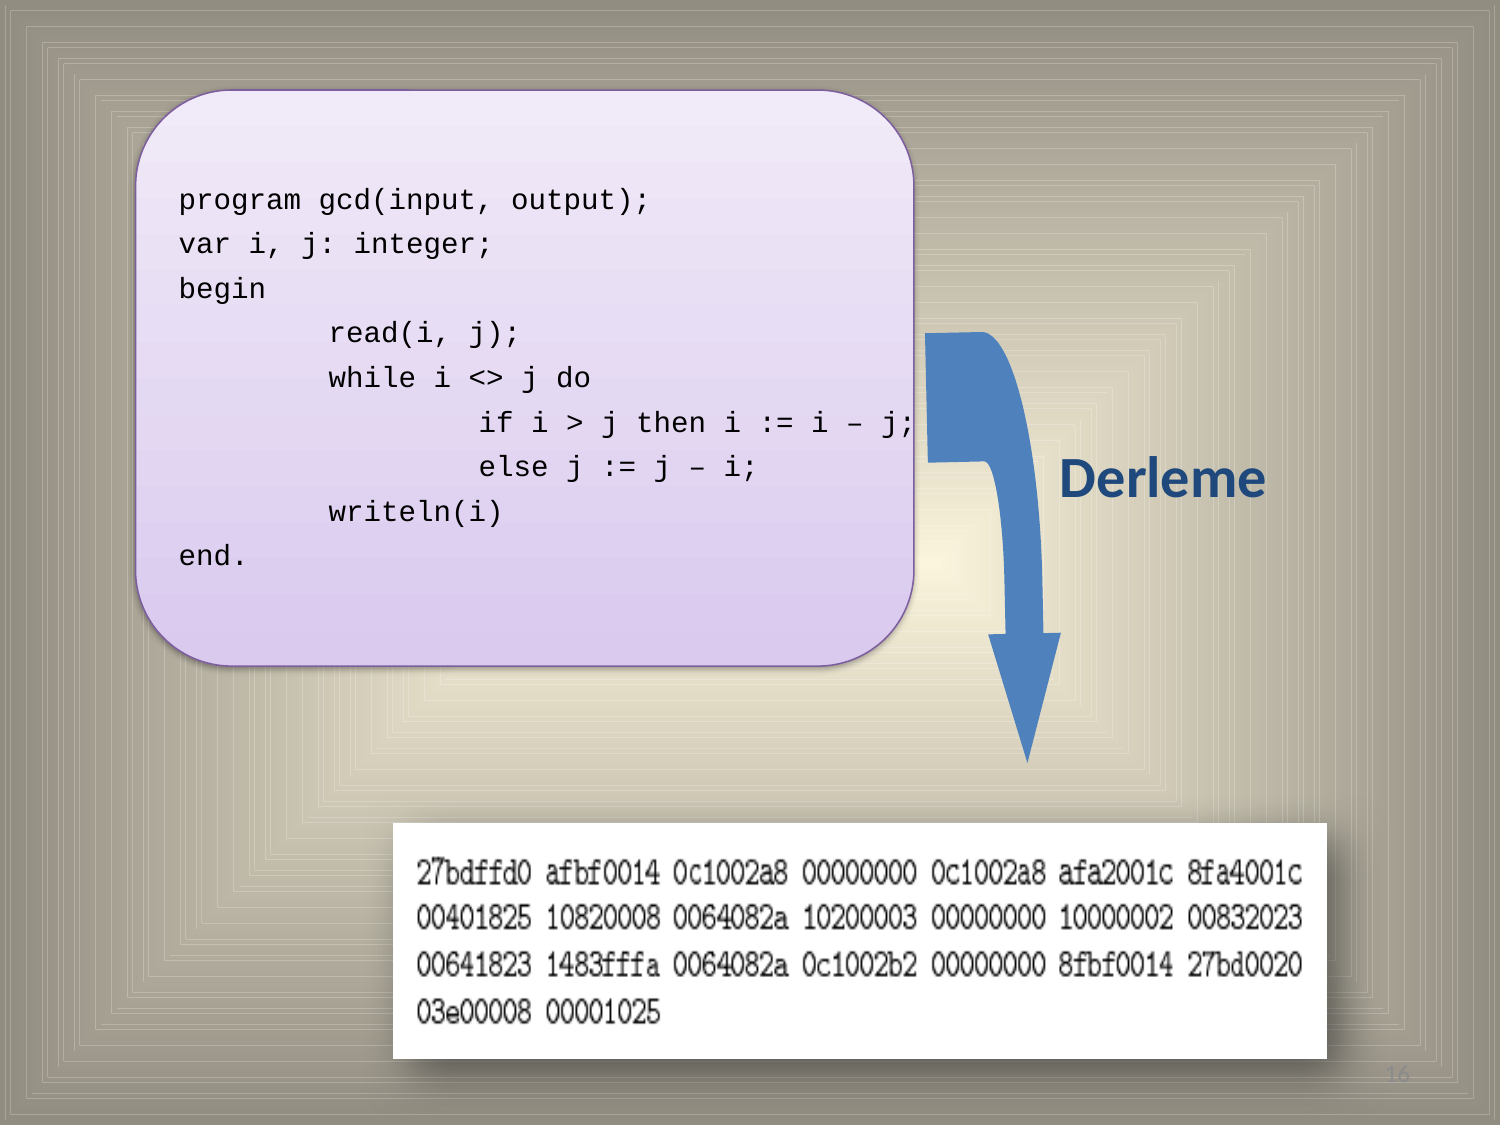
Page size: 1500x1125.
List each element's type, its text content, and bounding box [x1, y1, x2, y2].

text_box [135, 89, 1327, 1059]
slide_number 16 [1074, 1042, 1425, 1103]
